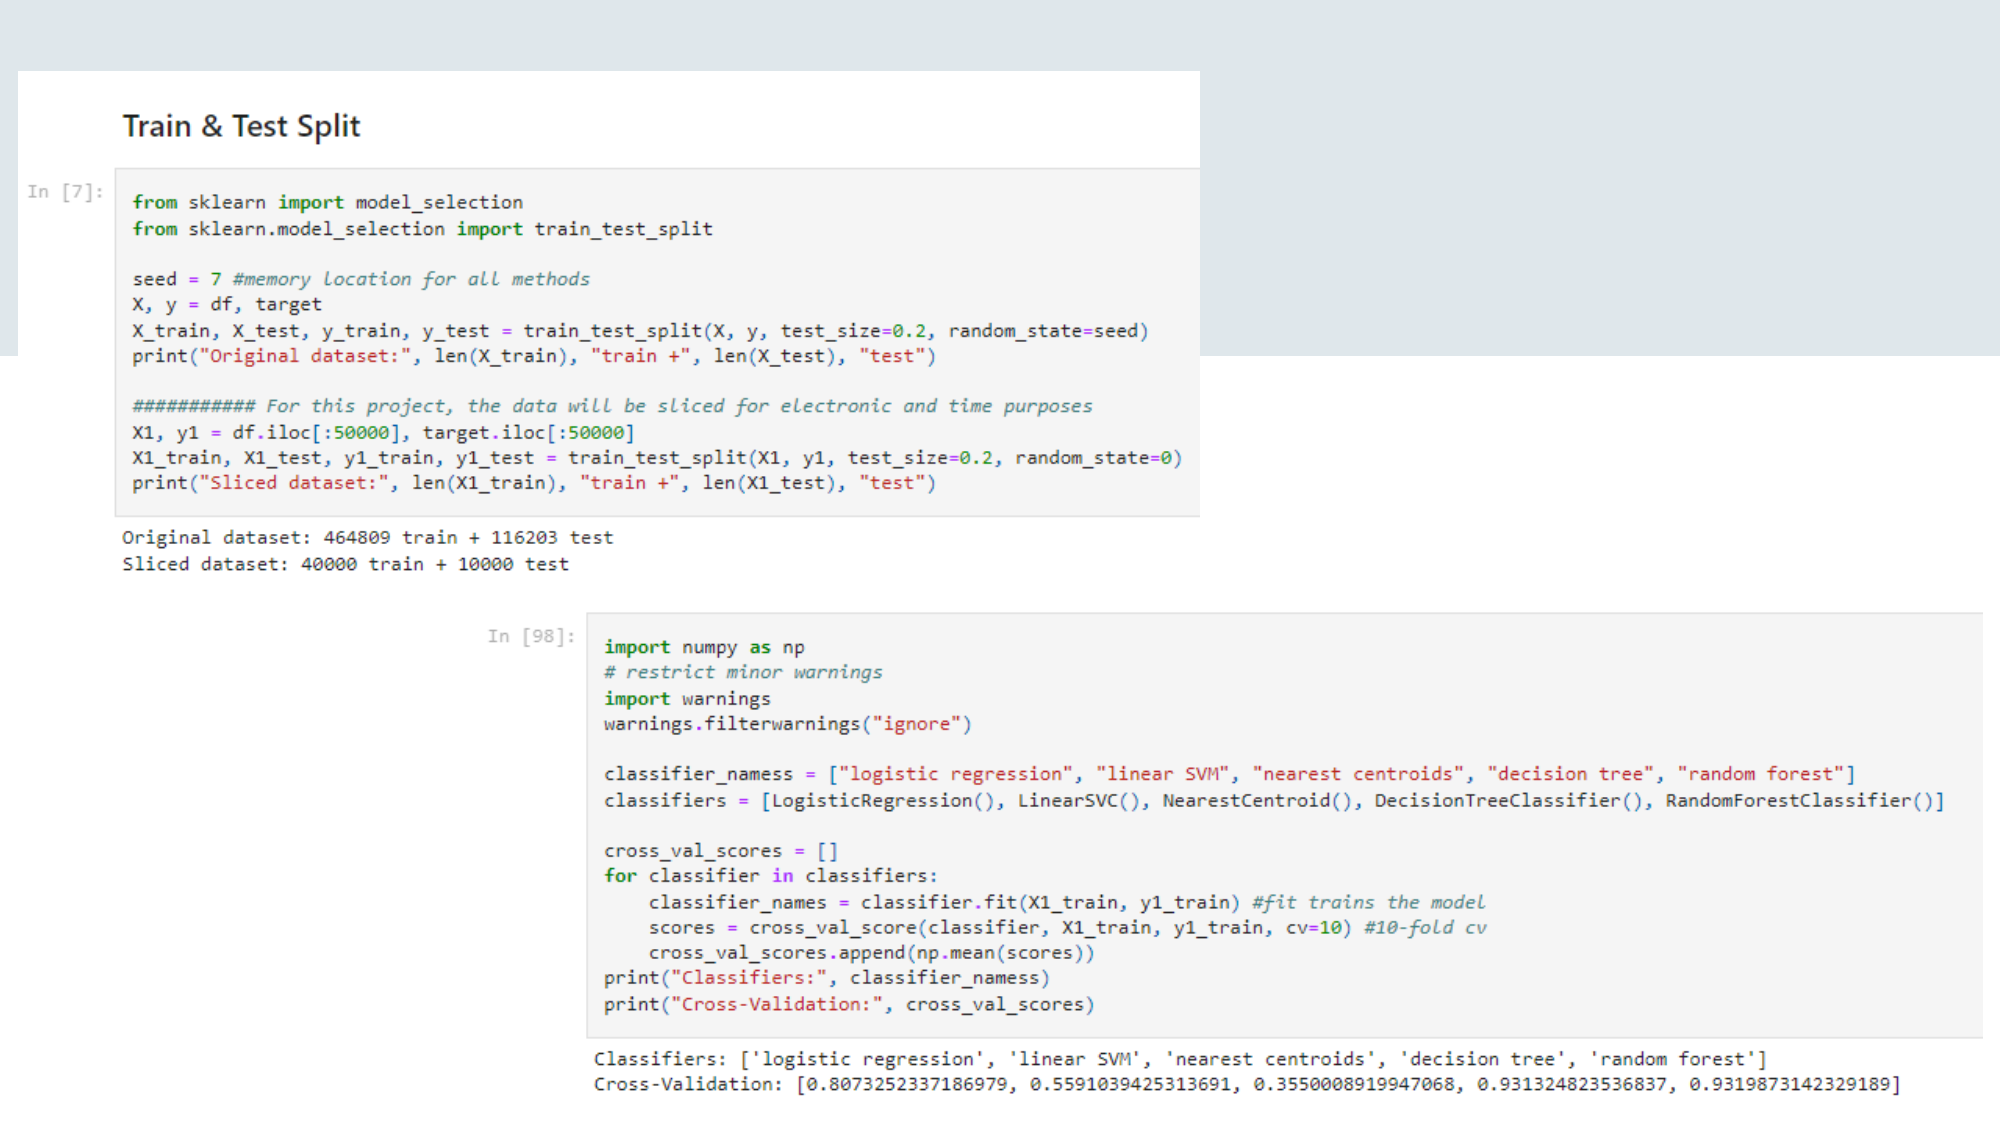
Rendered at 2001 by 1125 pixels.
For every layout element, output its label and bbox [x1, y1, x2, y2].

picture [474, 608, 1983, 1100]
picture [18, 71, 1200, 580]
